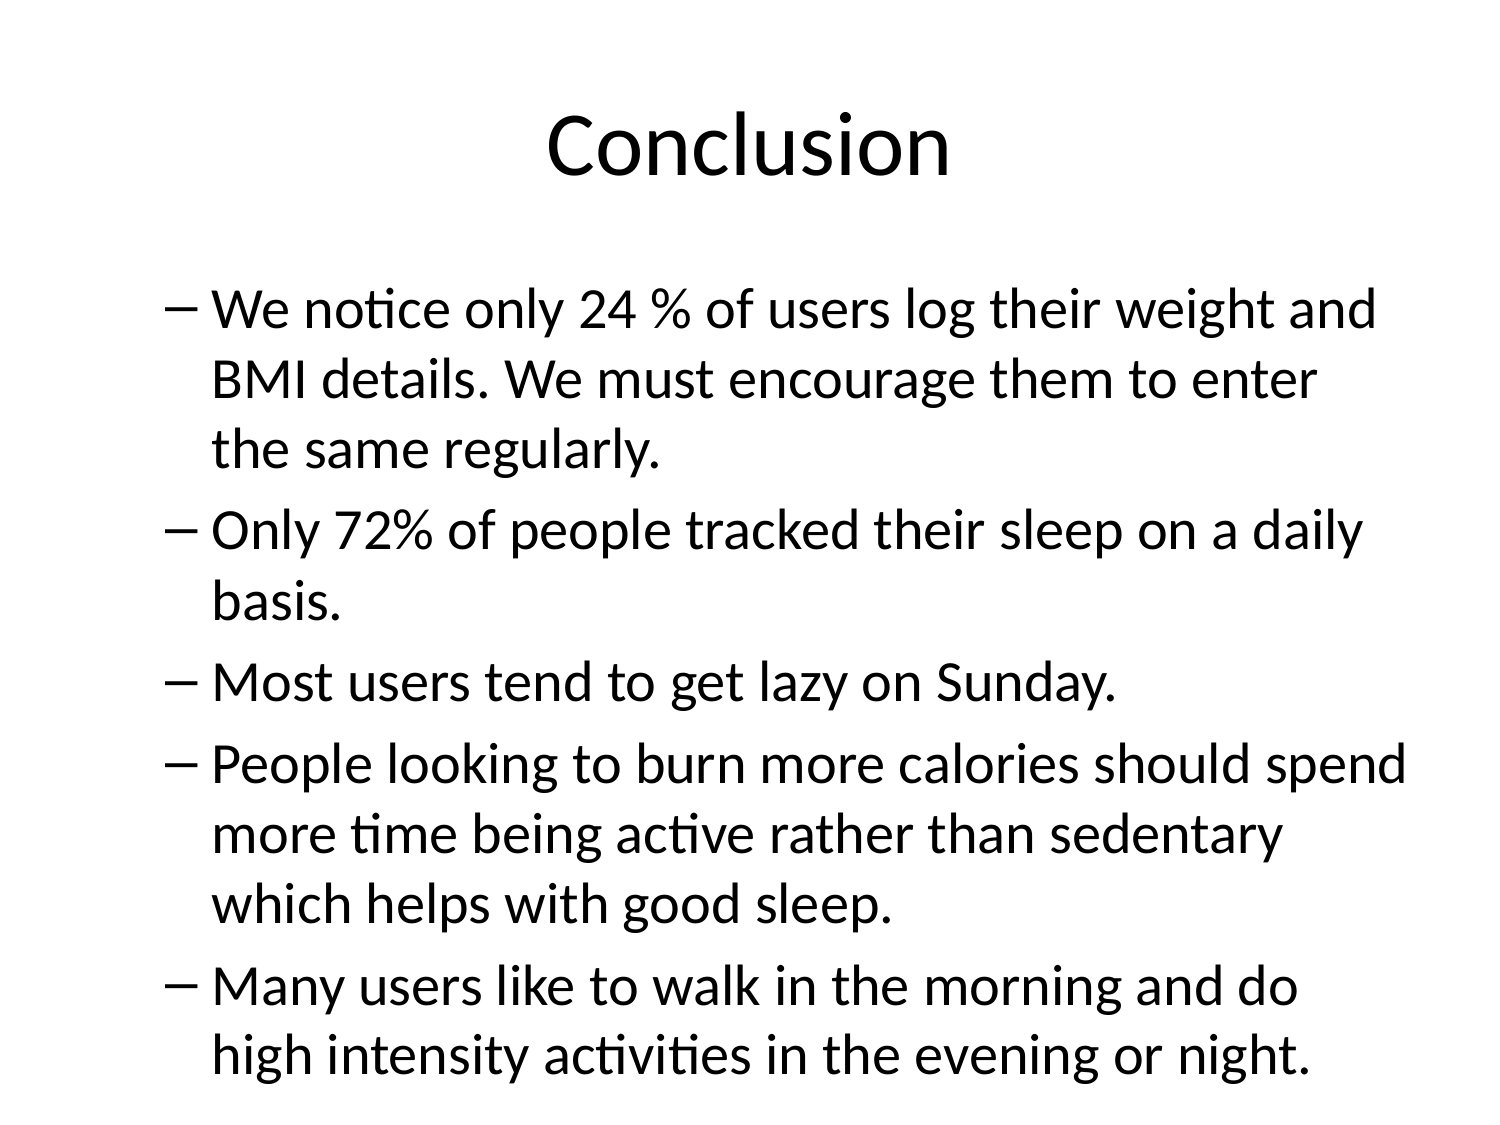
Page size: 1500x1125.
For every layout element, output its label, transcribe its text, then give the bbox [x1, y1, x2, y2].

list We notice only 24 % of users log their weight and BMI details. We must encourage them to enter the same regularly. Only 72% of people tracked their sleep on a daily basis. Most users tend to get lazy on Sunday. People looking to burn more calories should spend more time being active rather than sedentary which helps with good sleep. Many users like to walk in the morning and do high intensity activities in the evening or night. [75, 262, 1425, 1005]
title Conclusion [75, 45, 1425, 233]
